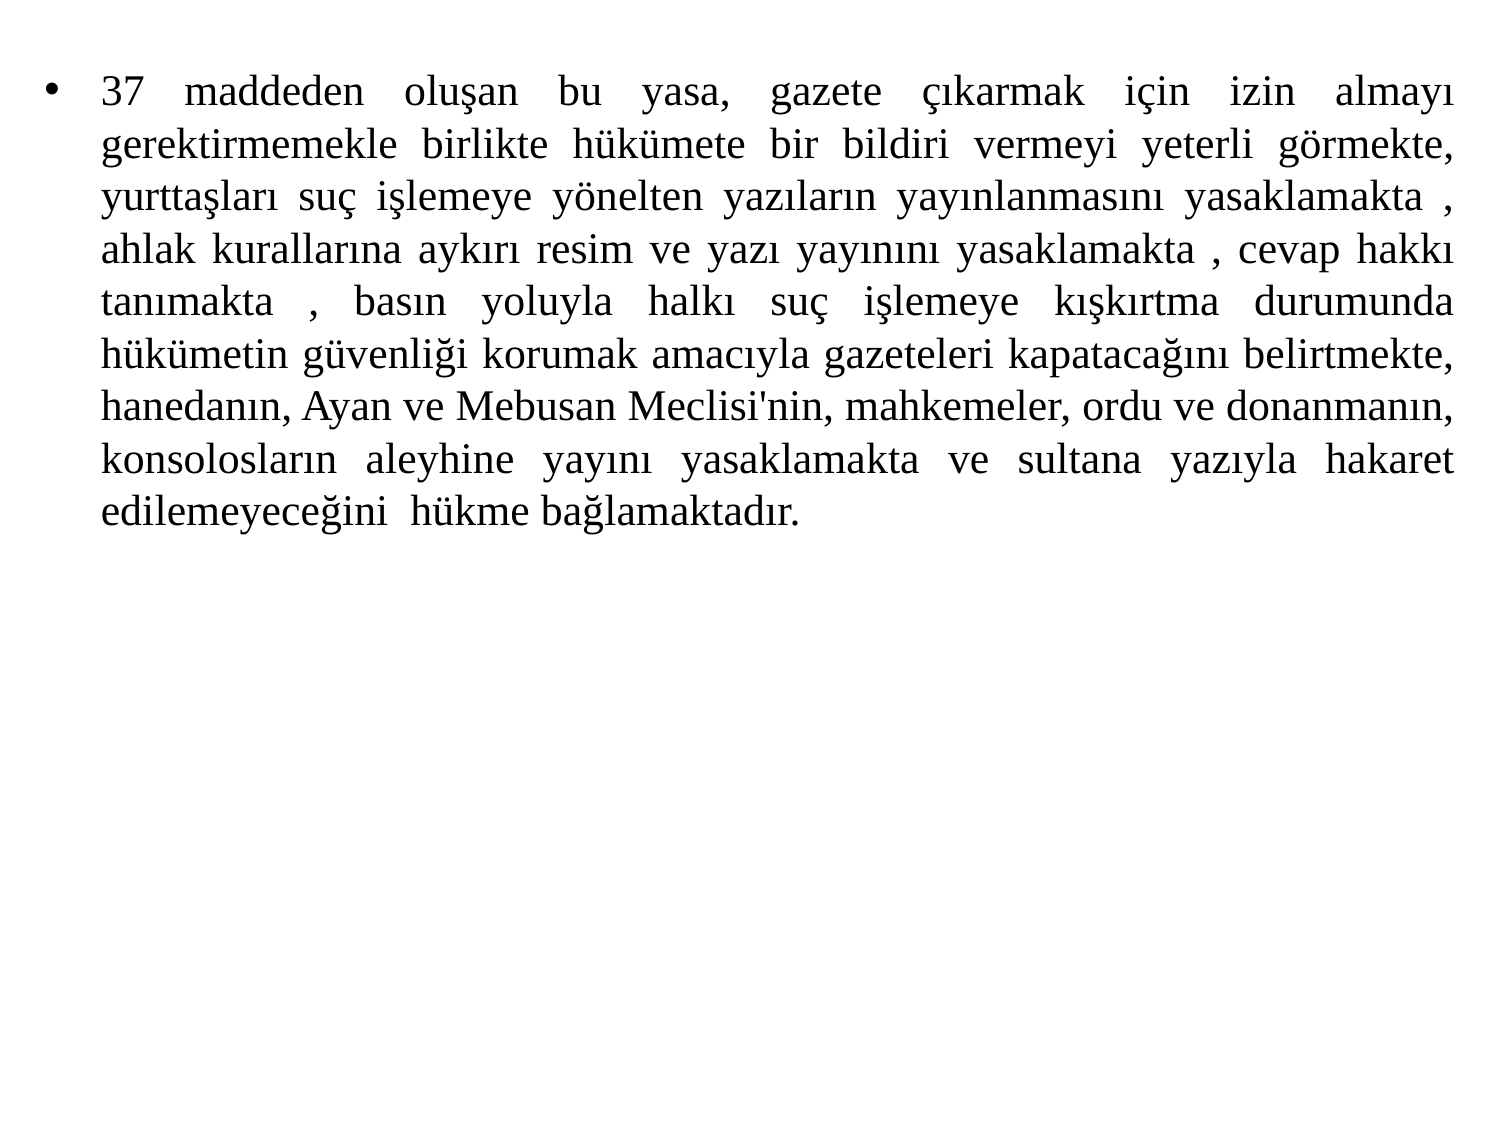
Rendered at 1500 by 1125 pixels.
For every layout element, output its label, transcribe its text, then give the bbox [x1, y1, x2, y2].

list 37 maddeden oluşan bu yasa, gazete çıkarmak için izin almayı gerektirmemekle birlikte hükümete bir bildiri vermeyi yeterli görmekte, yurttaşları suç işlemeye yönelten yazıların yayınlanmasını yasaklamakta , ahlak kurallarına aykırı resim ve yazı yayınını yasaklamakta , cevap hakkı tanımakta , basın yoluyla halkı suç işlemeye kışkırtma durumunda hükümetin güvenliği korumak amacıyla gazeteleri kapatacağını belirtmekte, hanedanın, Ayan ve Mebusan Meclisi'nin, mahkemeler, ordu ve donanmanın, konsolosların aleyhine yayını yasaklamakta ve sultana yazıyla hakaret edilemeyeceğini hükme bağlamaktadır. [29, 54, 1471, 1024]
